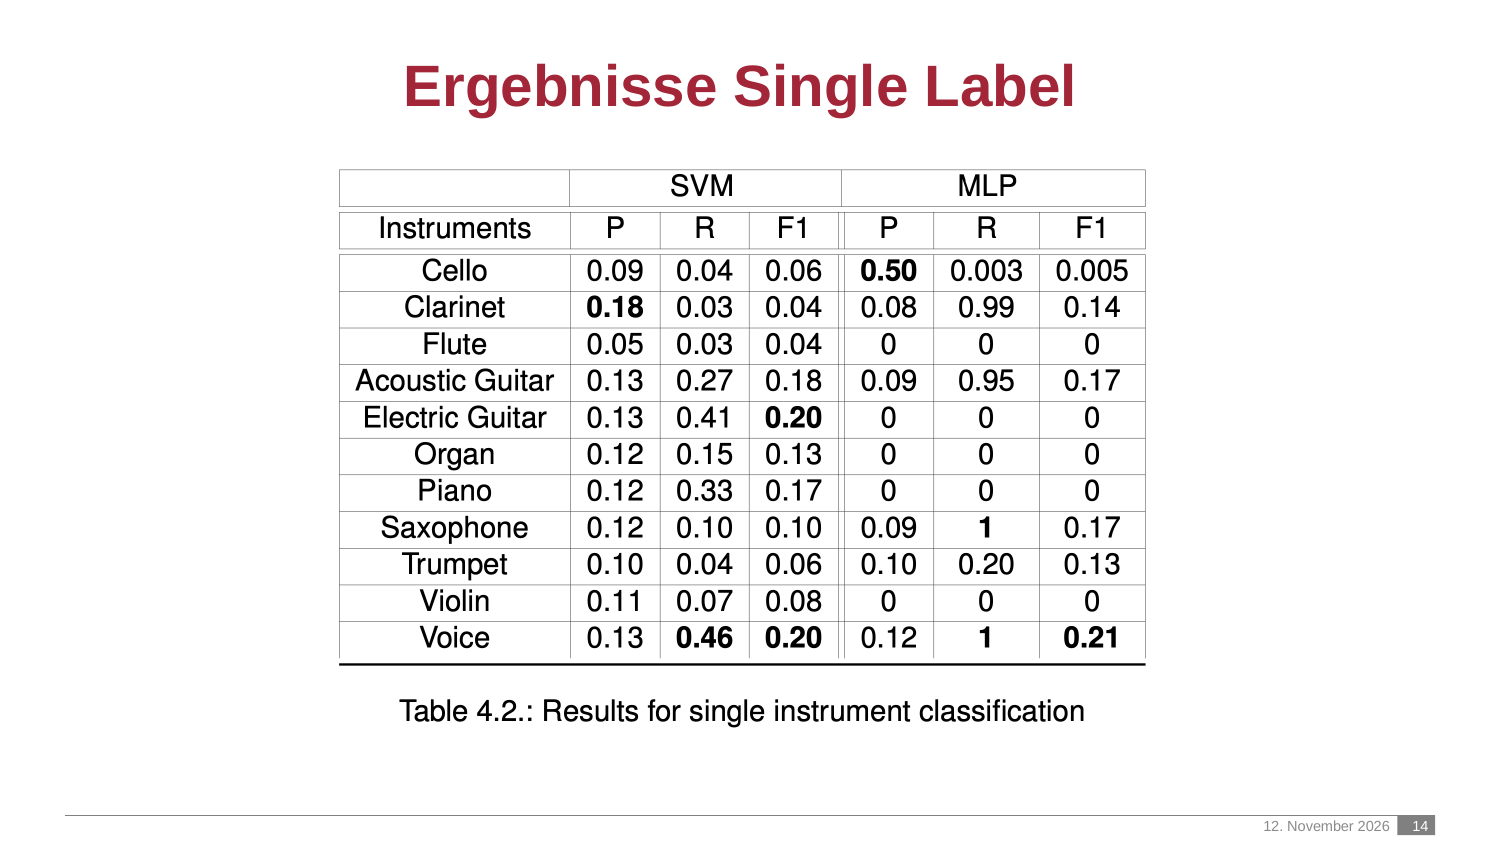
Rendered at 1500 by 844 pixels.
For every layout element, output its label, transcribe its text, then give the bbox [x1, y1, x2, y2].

slide_number 14 [1393, 816, 1429, 839]
title Ergebnisse Single Label [131, 48, 1351, 149]
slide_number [1263, 816, 1393, 837]
picture [307, 148, 1174, 756]
